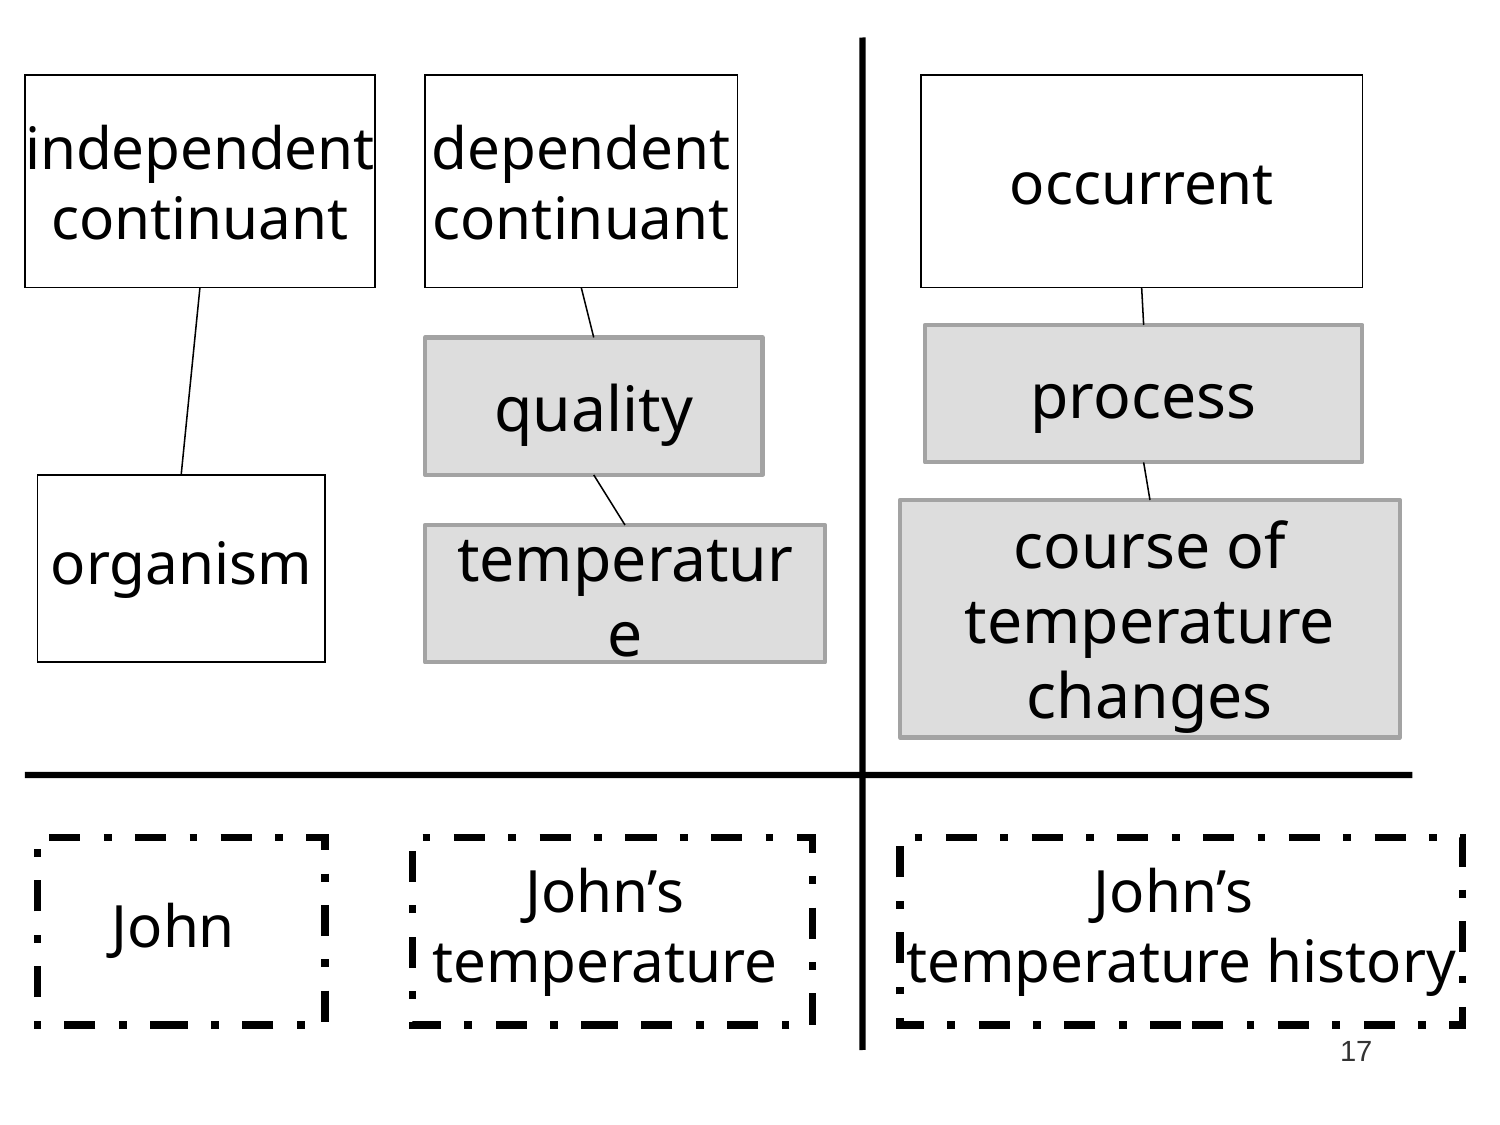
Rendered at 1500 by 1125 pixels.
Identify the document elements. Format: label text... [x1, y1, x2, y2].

text_box quality [423, 335, 765, 477]
text_box course of temperature changes [898, 498, 1402, 740]
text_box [584, 484, 635, 516]
text_box John [37, 837, 325, 1025]
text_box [96, 371, 285, 391]
text_box John’s temperature history [900, 837, 1463, 1025]
text_box process [923, 323, 1364, 464]
text_box organism [37, 474, 325, 663]
text_box occurrent [920, 74, 1363, 288]
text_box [1127, 477, 1166, 485]
text_box dependent continuant [424, 74, 738, 288]
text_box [1123, 304, 1162, 308]
slide_number 17 [1074, 1024, 1388, 1101]
text_box John’s temperature [412, 837, 813, 1025]
text_box independent continuant [24, 74, 375, 288]
text_box temperature [423, 523, 827, 664]
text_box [562, 305, 613, 319]
